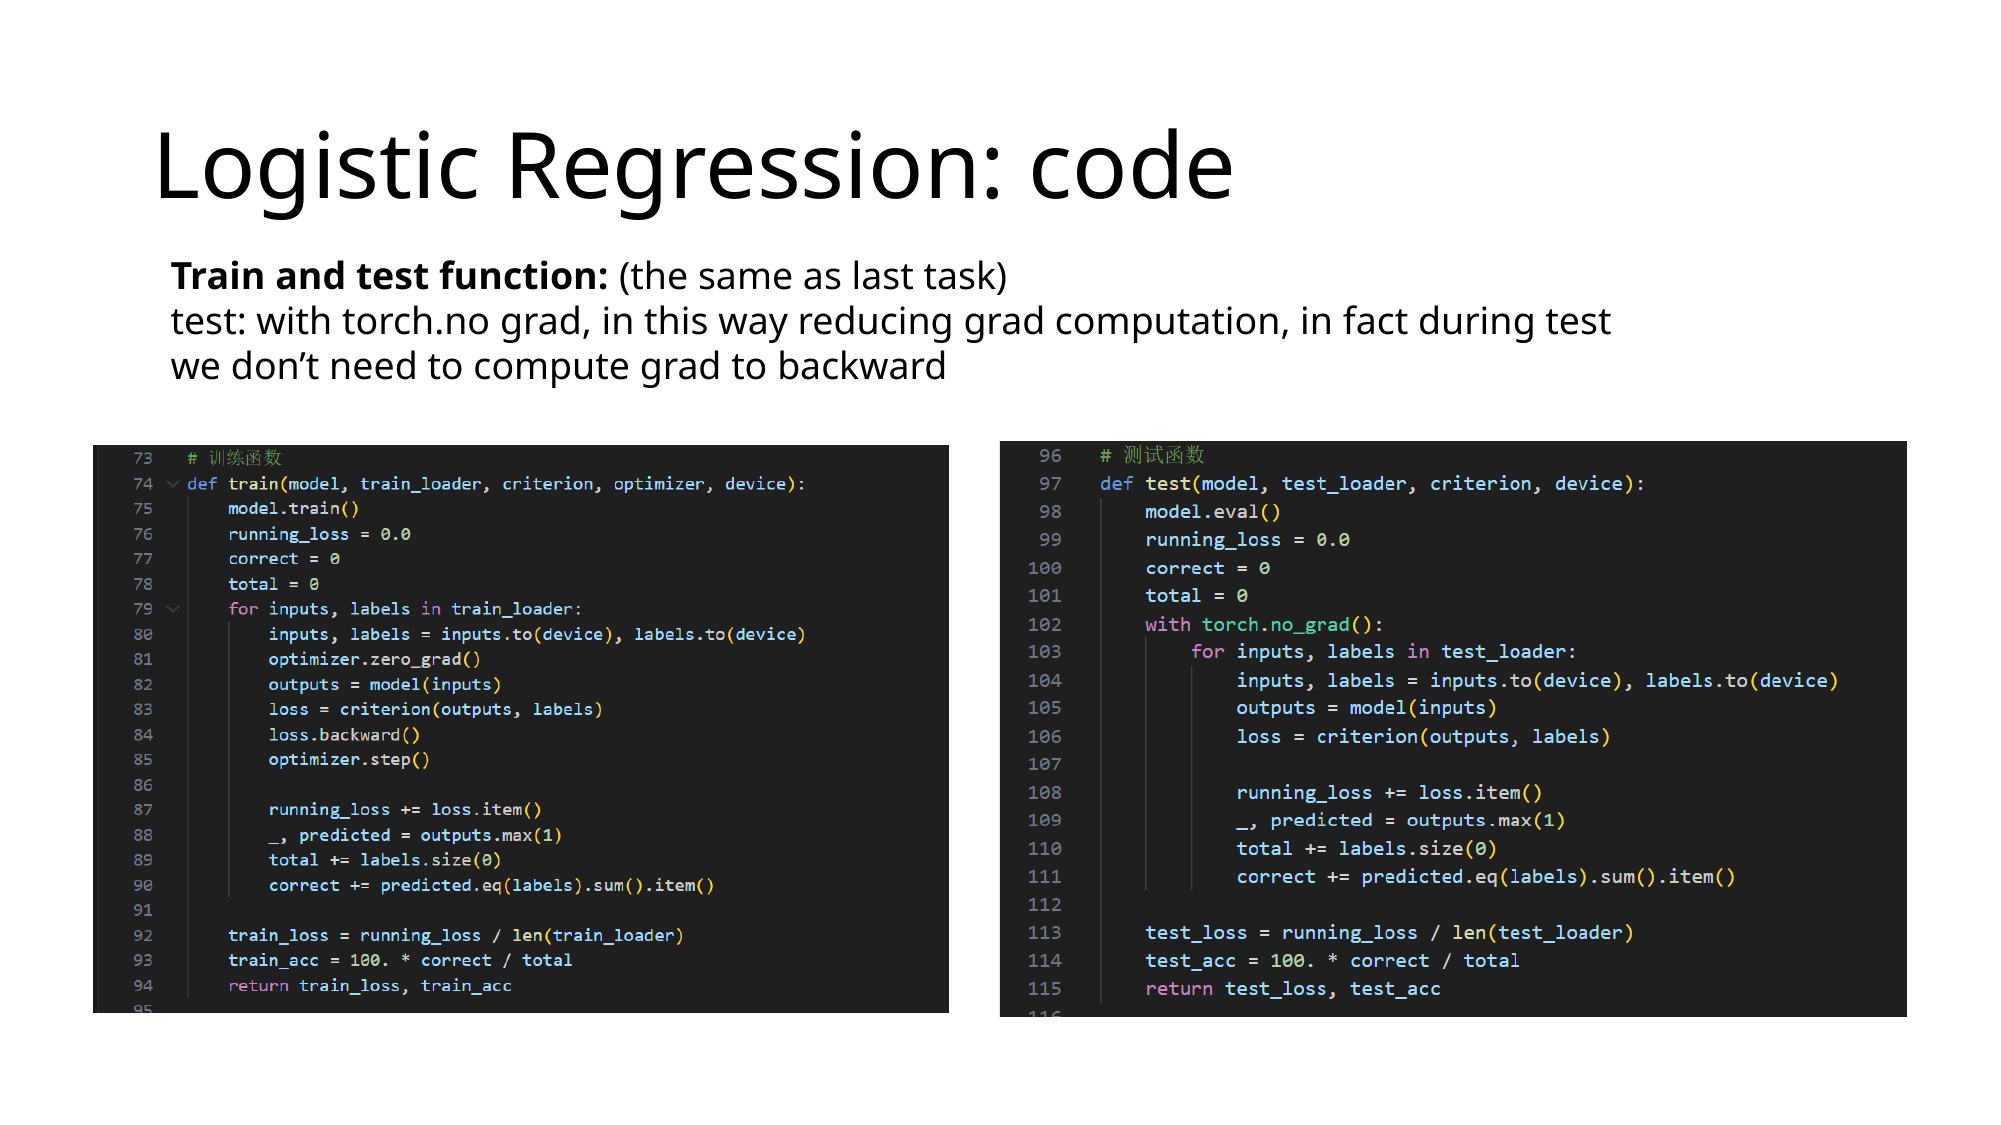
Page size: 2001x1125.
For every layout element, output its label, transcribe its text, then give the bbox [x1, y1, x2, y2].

picture [999, 440, 1908, 1018]
picture [92, 445, 949, 1013]
text_box Train and test function: (the same as last task) test: with torch.no grad, in this way reducing grad computation, in fact during test we don’t need to compute grad to backward [155, 244, 1678, 395]
title Logistic Regression: code [137, 59, 1863, 278]
